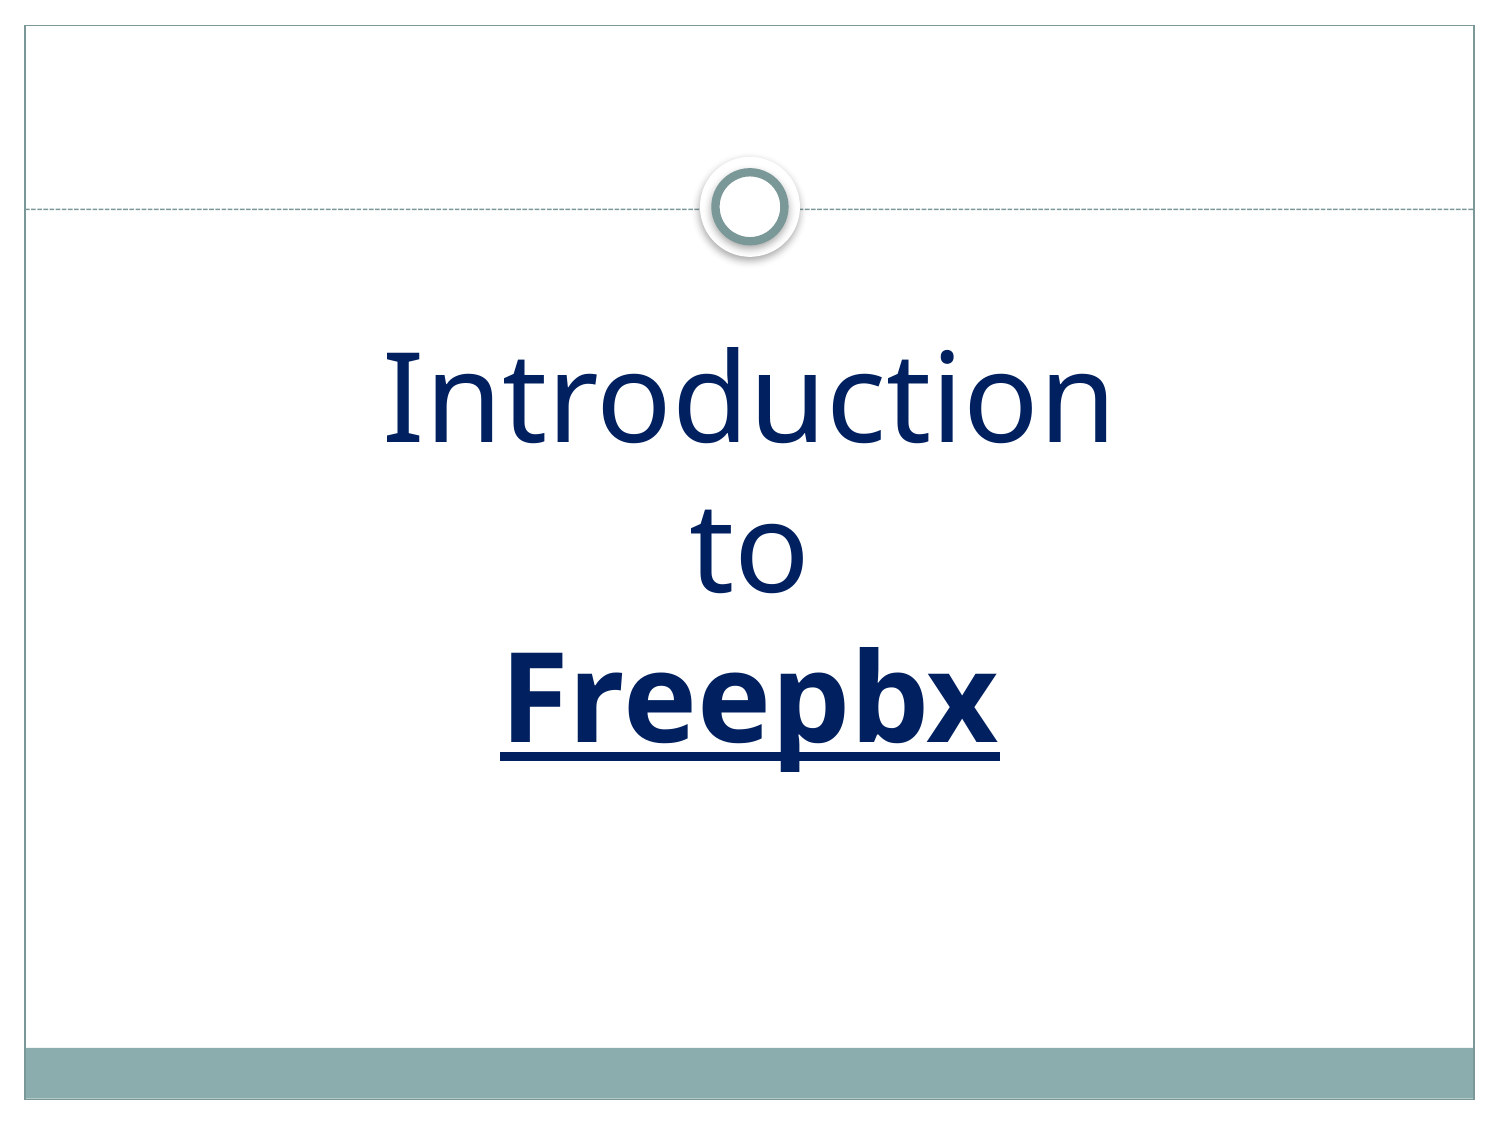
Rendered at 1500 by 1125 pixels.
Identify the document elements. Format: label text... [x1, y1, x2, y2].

title Introduction to Freepbx [50, 174, 1450, 775]
